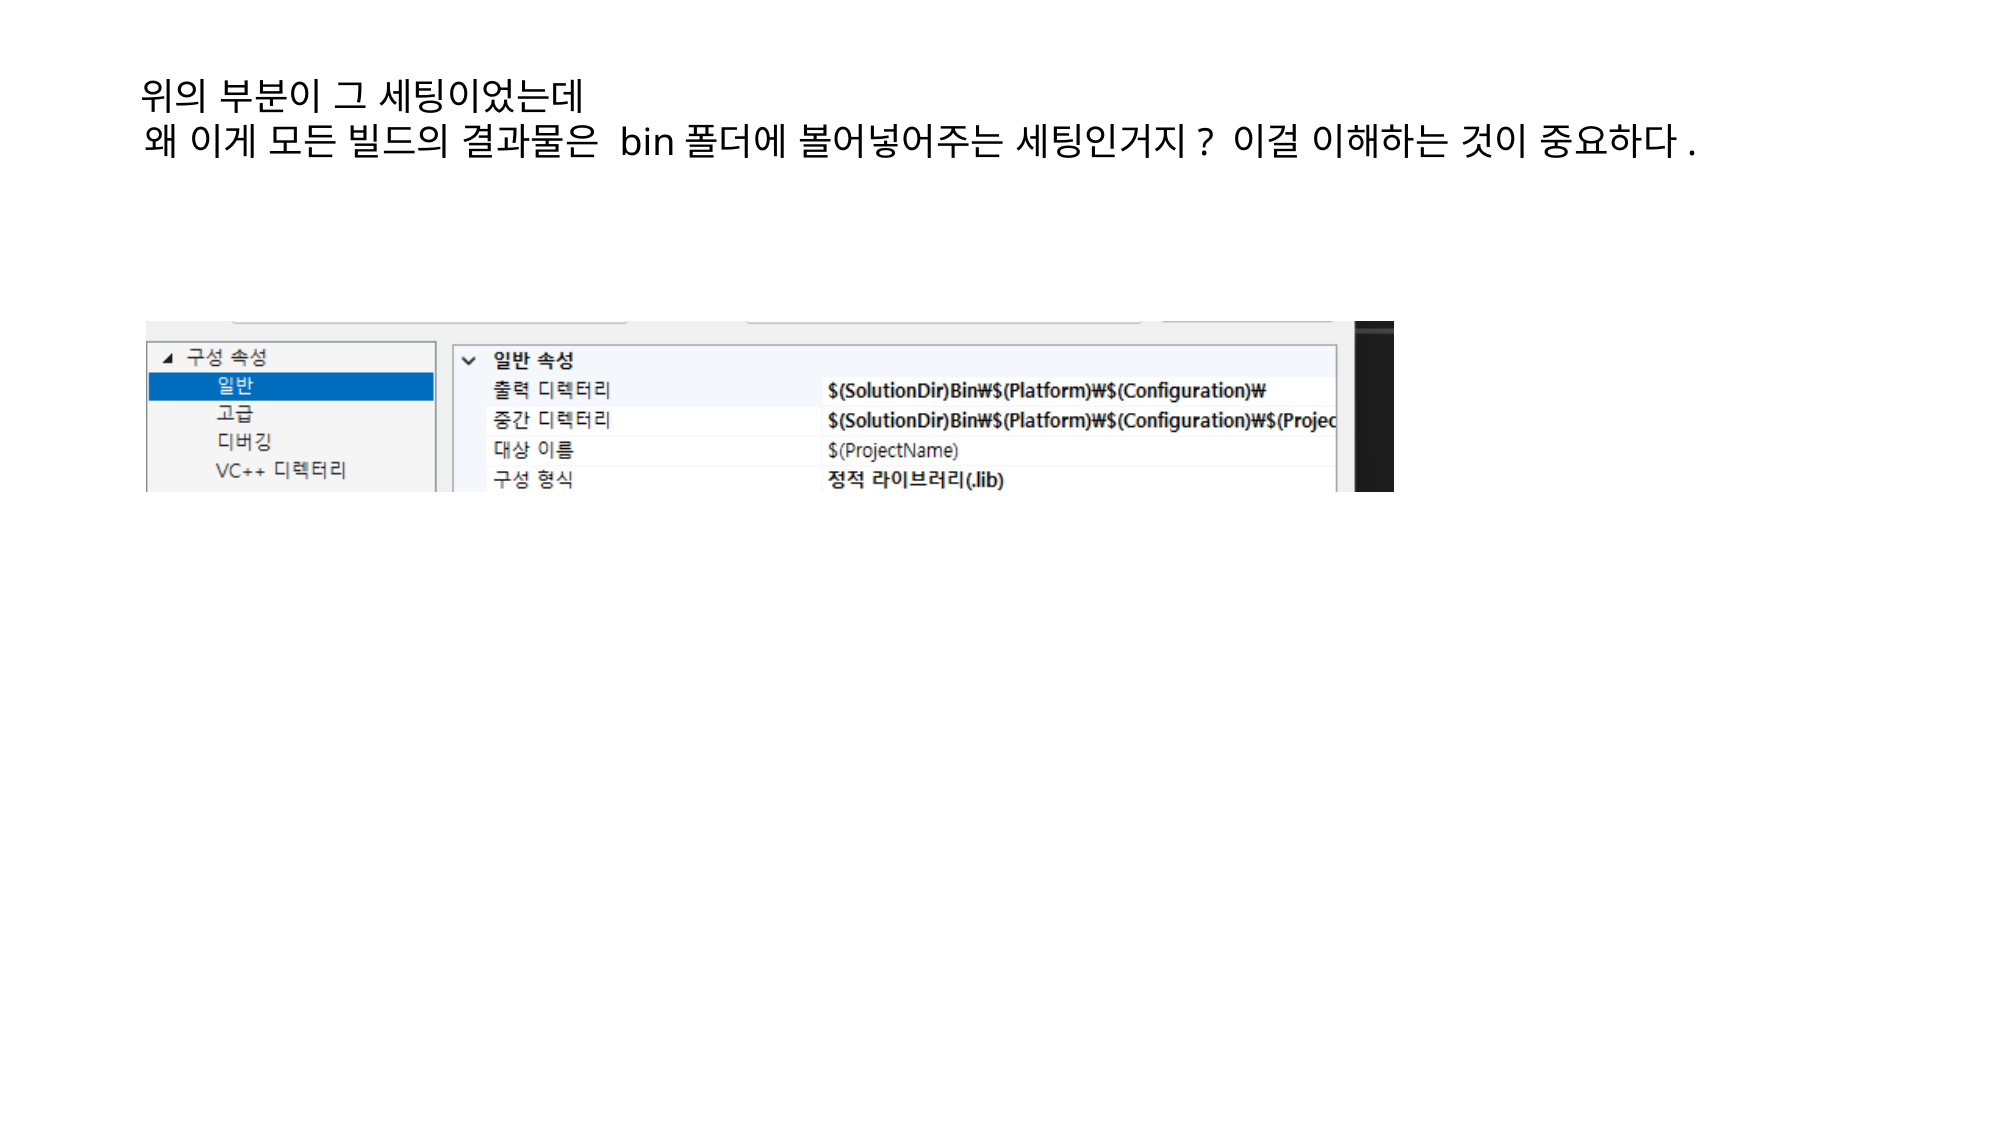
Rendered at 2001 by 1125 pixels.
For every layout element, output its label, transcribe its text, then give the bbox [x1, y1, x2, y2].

picture [146, 321, 1394, 492]
text_box 위의 부분이 그 세팅이었는데 왜 이게 모든 빌드의 결과물은 bin폴더에 볼어넣어주는 세팅인거지? 이걸 이해하는 것이 중요하다. [99, 65, 1712, 171]
